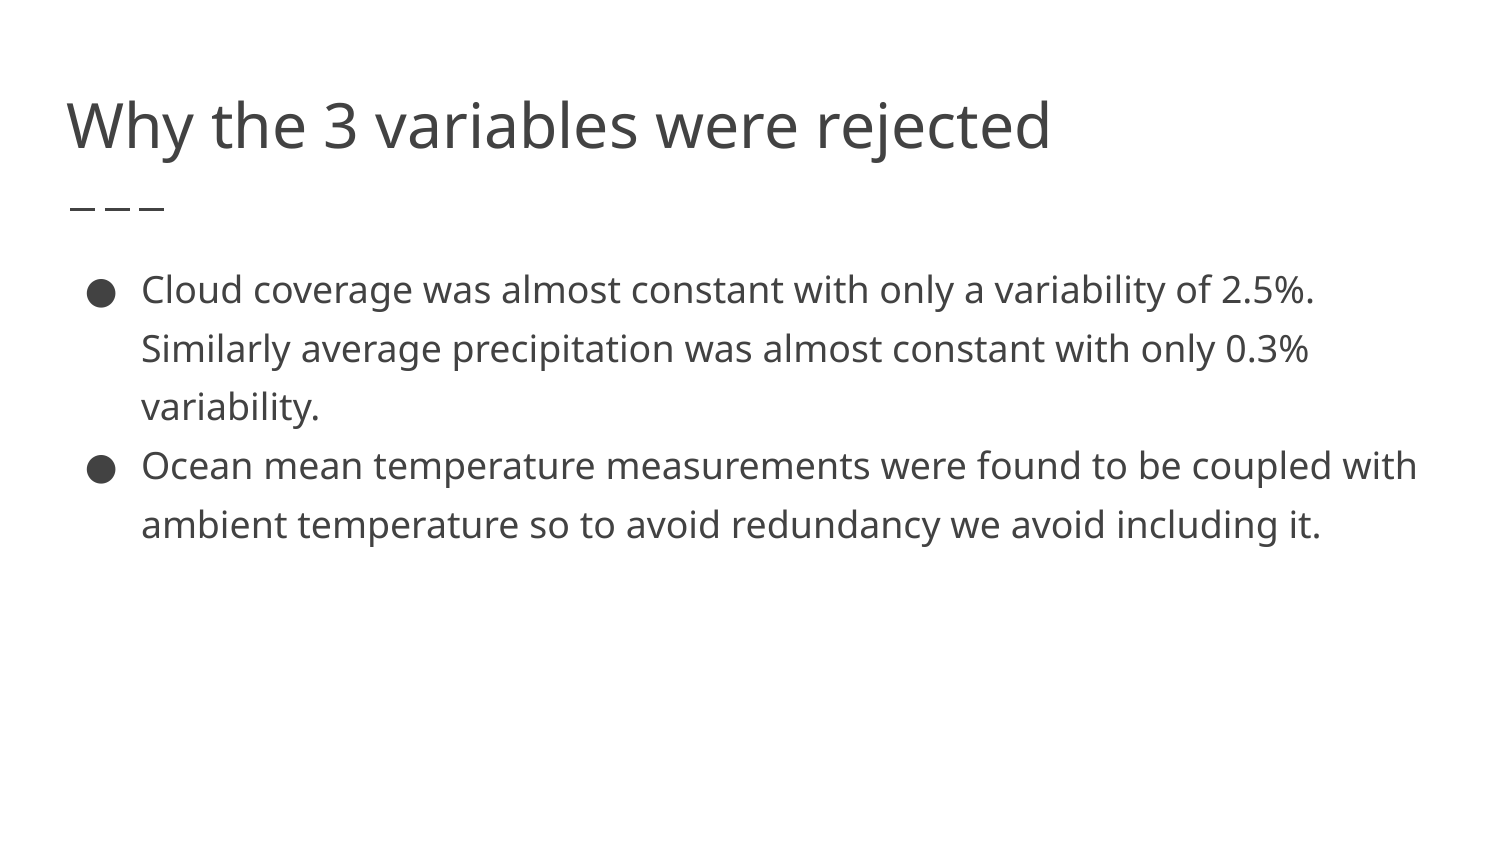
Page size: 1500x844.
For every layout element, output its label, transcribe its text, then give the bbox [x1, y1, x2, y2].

title Why the 3 variables were rejected [51, 61, 1449, 182]
list Cloud coverage was almost constant with only a variability of 2.5%. Similarly average precipitation was almost constant with only 0.3% variability. Ocean mean temperature measurements were found to be coupled with ambient temperature so to avoid redundancy we avoid including it. [51, 240, 1449, 750]
